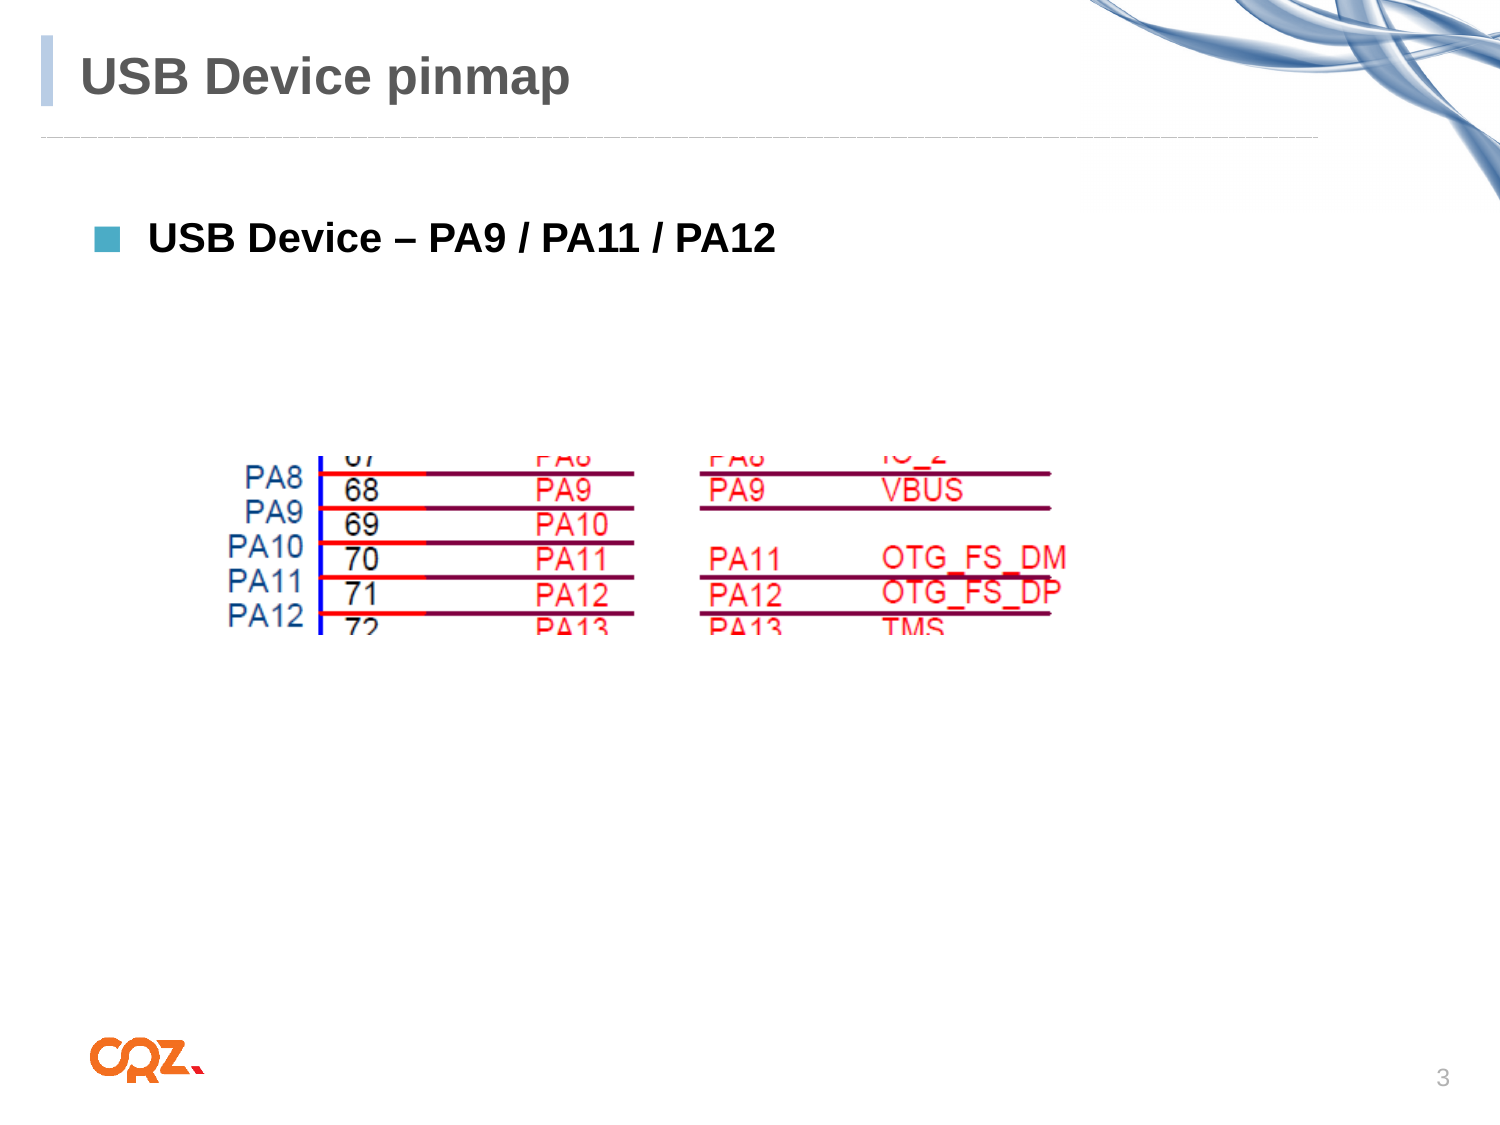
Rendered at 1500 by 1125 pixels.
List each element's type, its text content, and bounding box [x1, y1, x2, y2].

picture [206, 455, 1092, 635]
slide_number 3 [1115, 1046, 1466, 1107]
picture [86, 1011, 207, 1107]
title USB Device pinmap [64, 39, 1397, 108]
list USB Device – PA9 / PA11 / PA12 [76, 203, 1427, 946]
